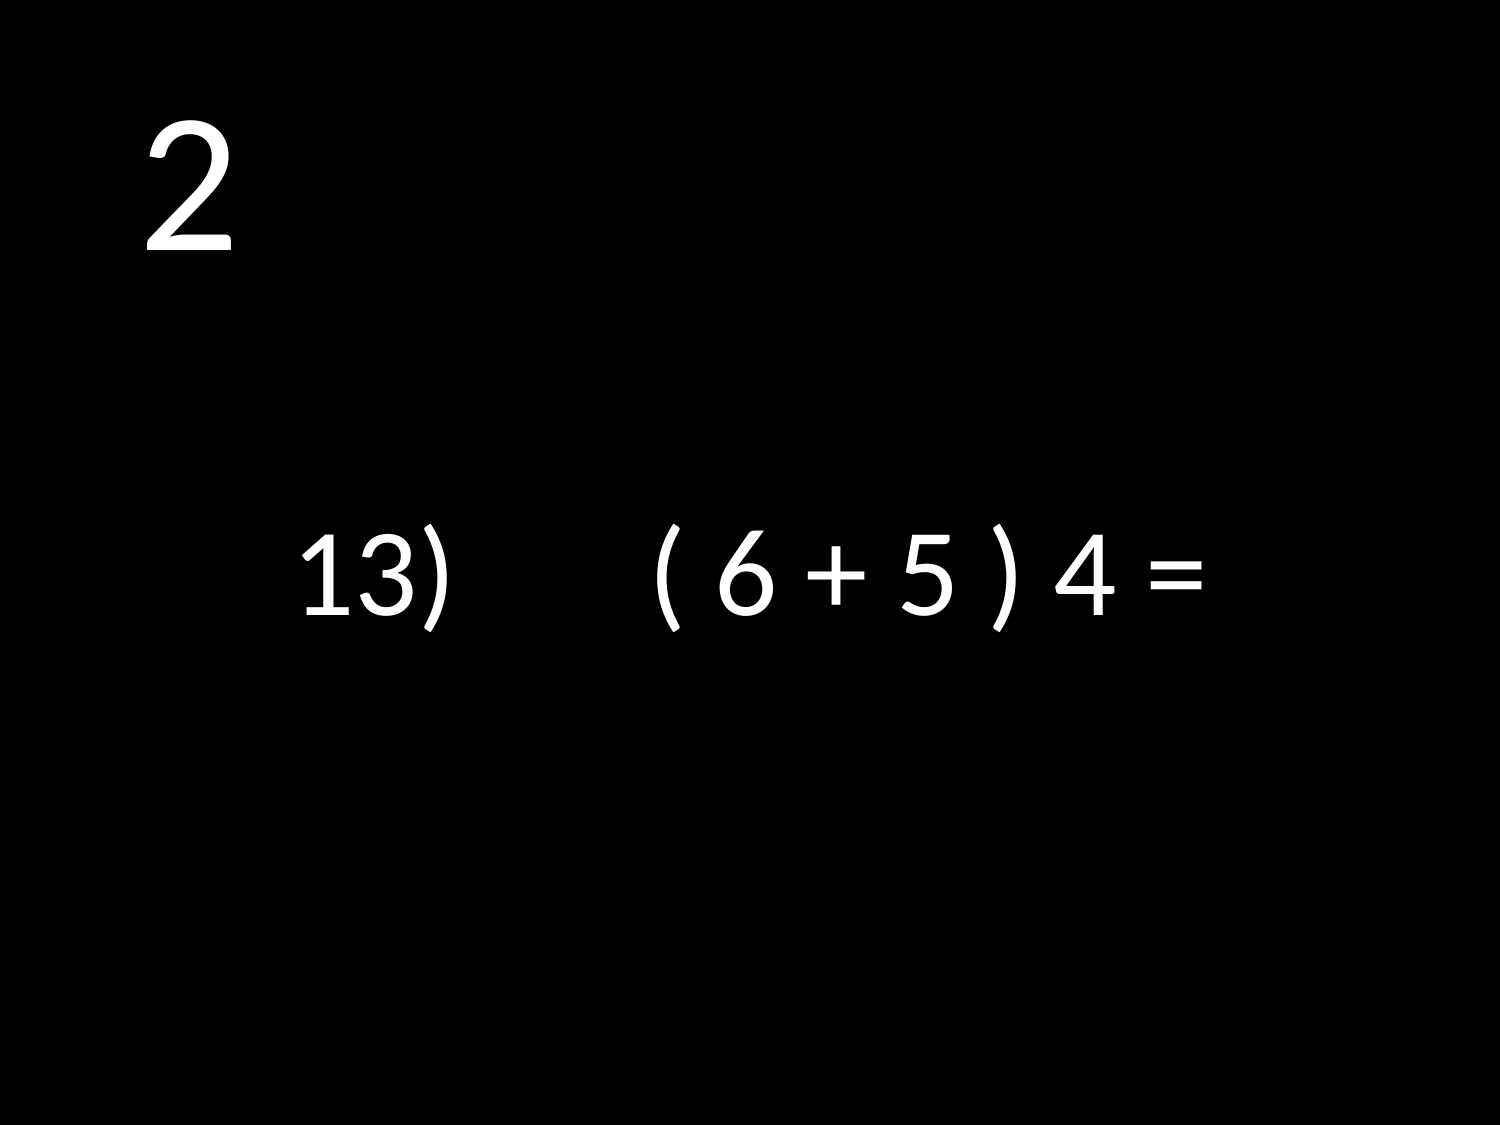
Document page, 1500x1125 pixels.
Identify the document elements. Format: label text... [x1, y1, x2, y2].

list 13) ( 6 + 5 ) 4 = [75, 483, 1425, 742]
title 2 [54, 45, 325, 297]
